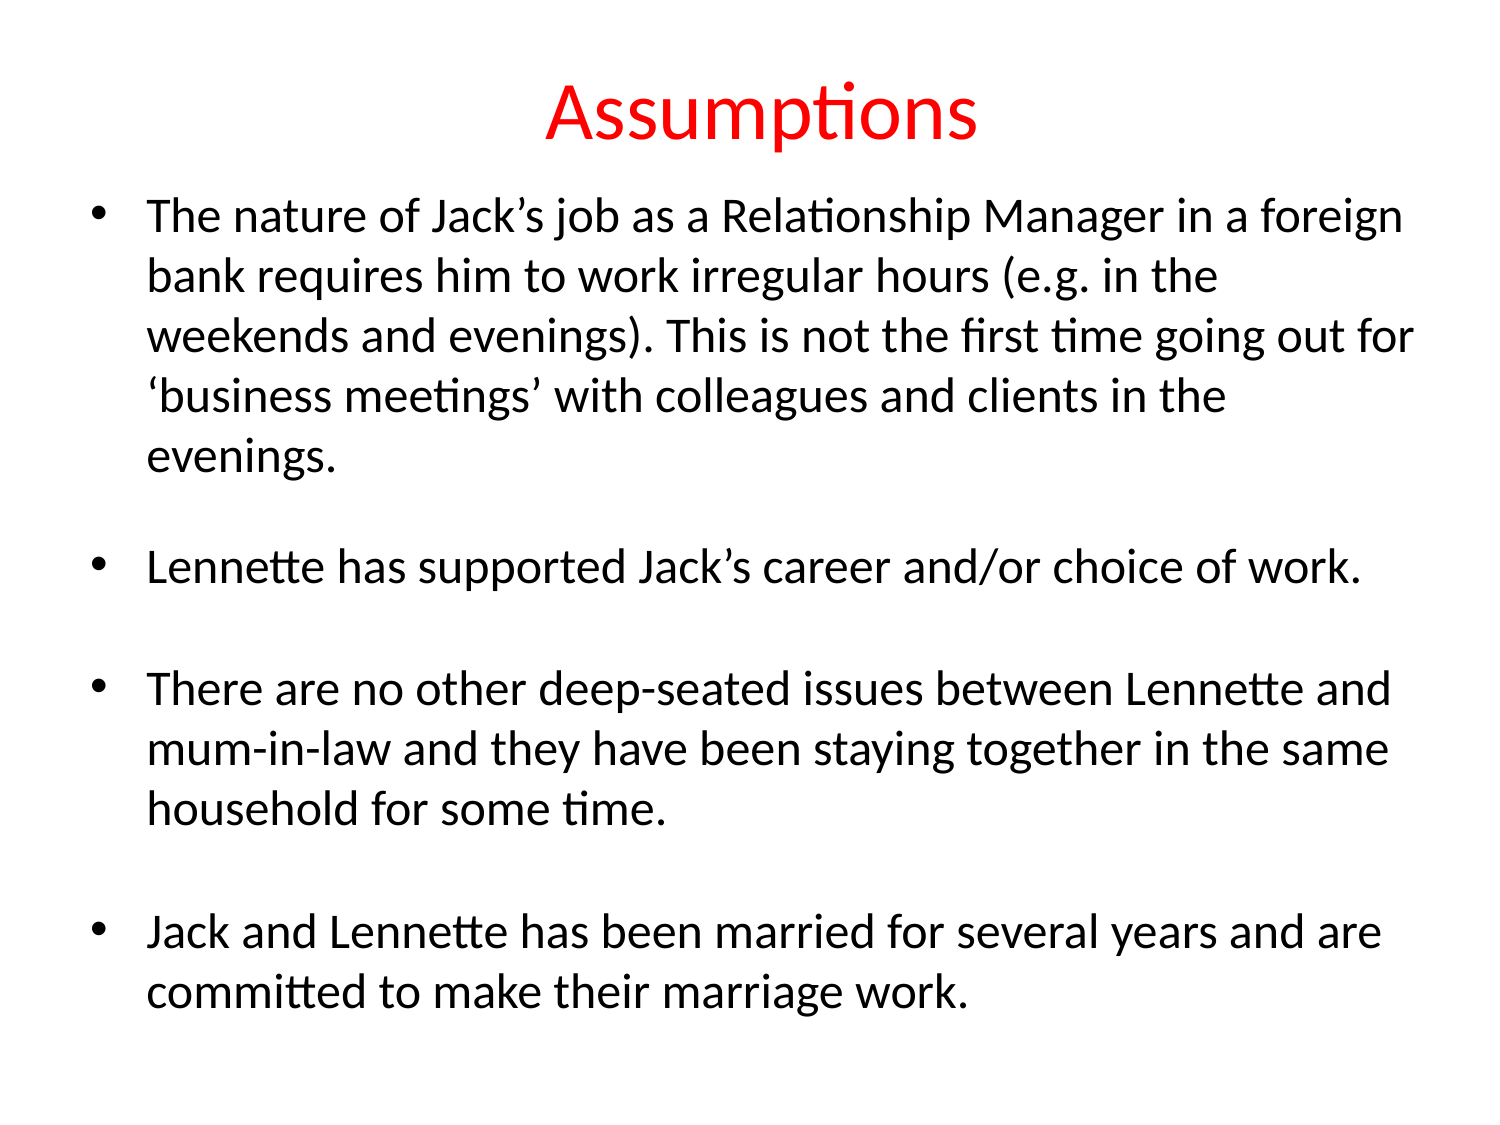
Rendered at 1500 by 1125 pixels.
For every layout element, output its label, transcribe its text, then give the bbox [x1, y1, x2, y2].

text_box Assumptions [137, 12, 1388, 200]
list The nature of Jack’s job as a Relationship Manager in a foreign bank requires him to work irregular hours (e.g. in the weekends and evenings). This is not the first time going out for ‘business meetings’ with colleagues and clients in the evenings. Lennette has supported Jack’s career and/or choice of work. There are no other deep-seated issues between Lennette and mum-in-law and they have been staying together in the same household for some time. Jack and Lennette has been married for several years and are committed to make their marriage work. [75, 174, 1438, 1100]
